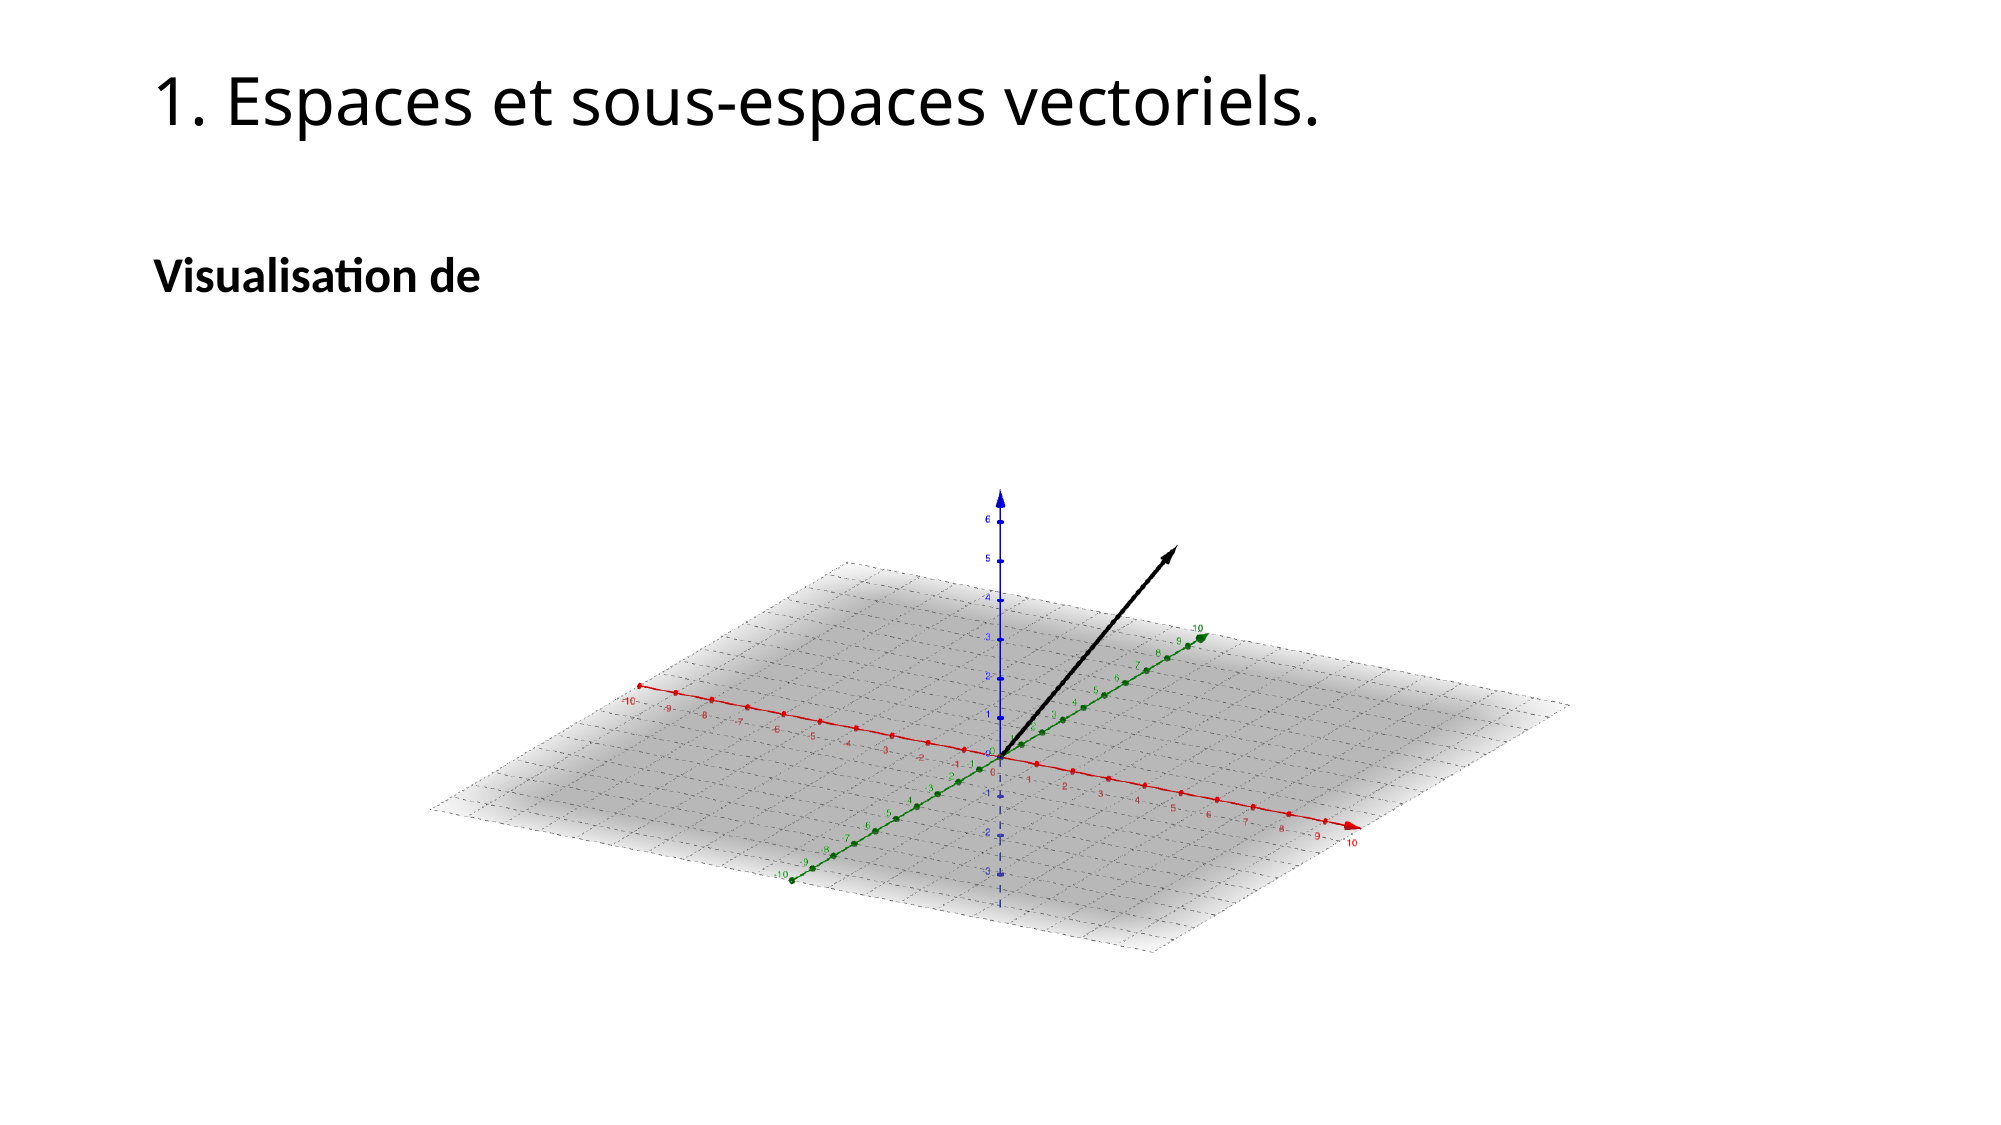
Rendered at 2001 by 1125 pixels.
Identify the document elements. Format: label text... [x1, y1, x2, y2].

picture [409, 383, 1591, 1013]
text_box 1. Espaces et sous-espaces vectoriels. [137, 59, 1863, 155]
